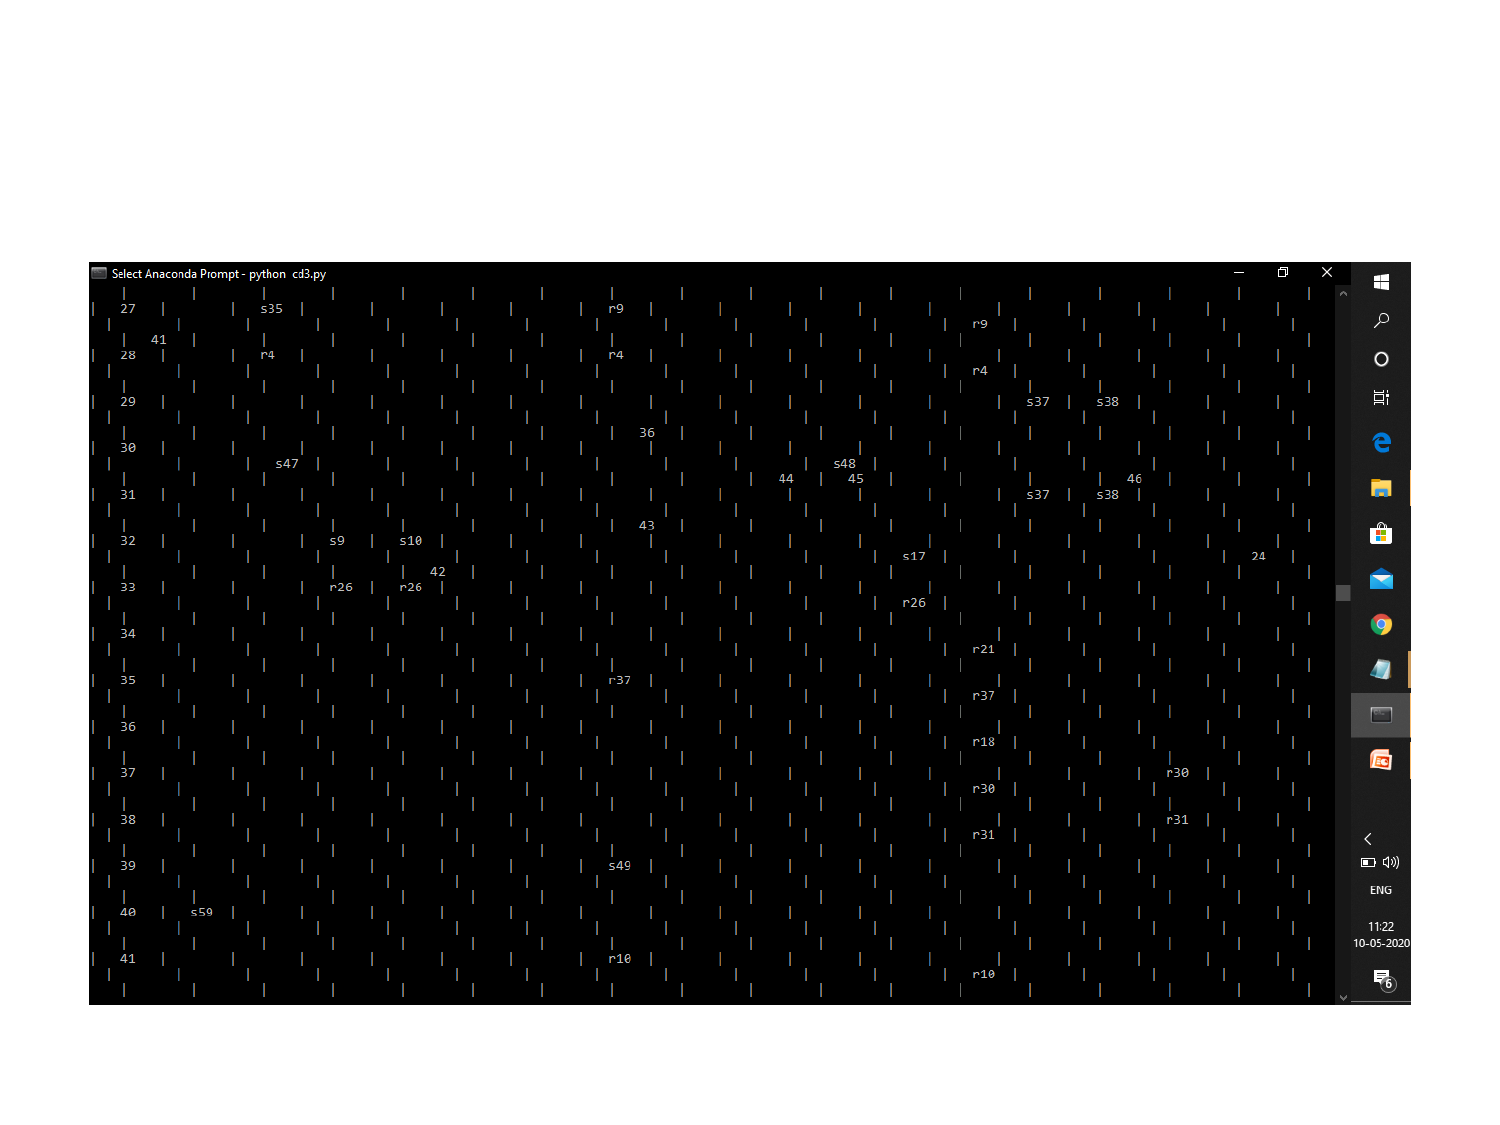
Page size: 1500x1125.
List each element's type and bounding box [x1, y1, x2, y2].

list [89, 262, 1411, 1006]
